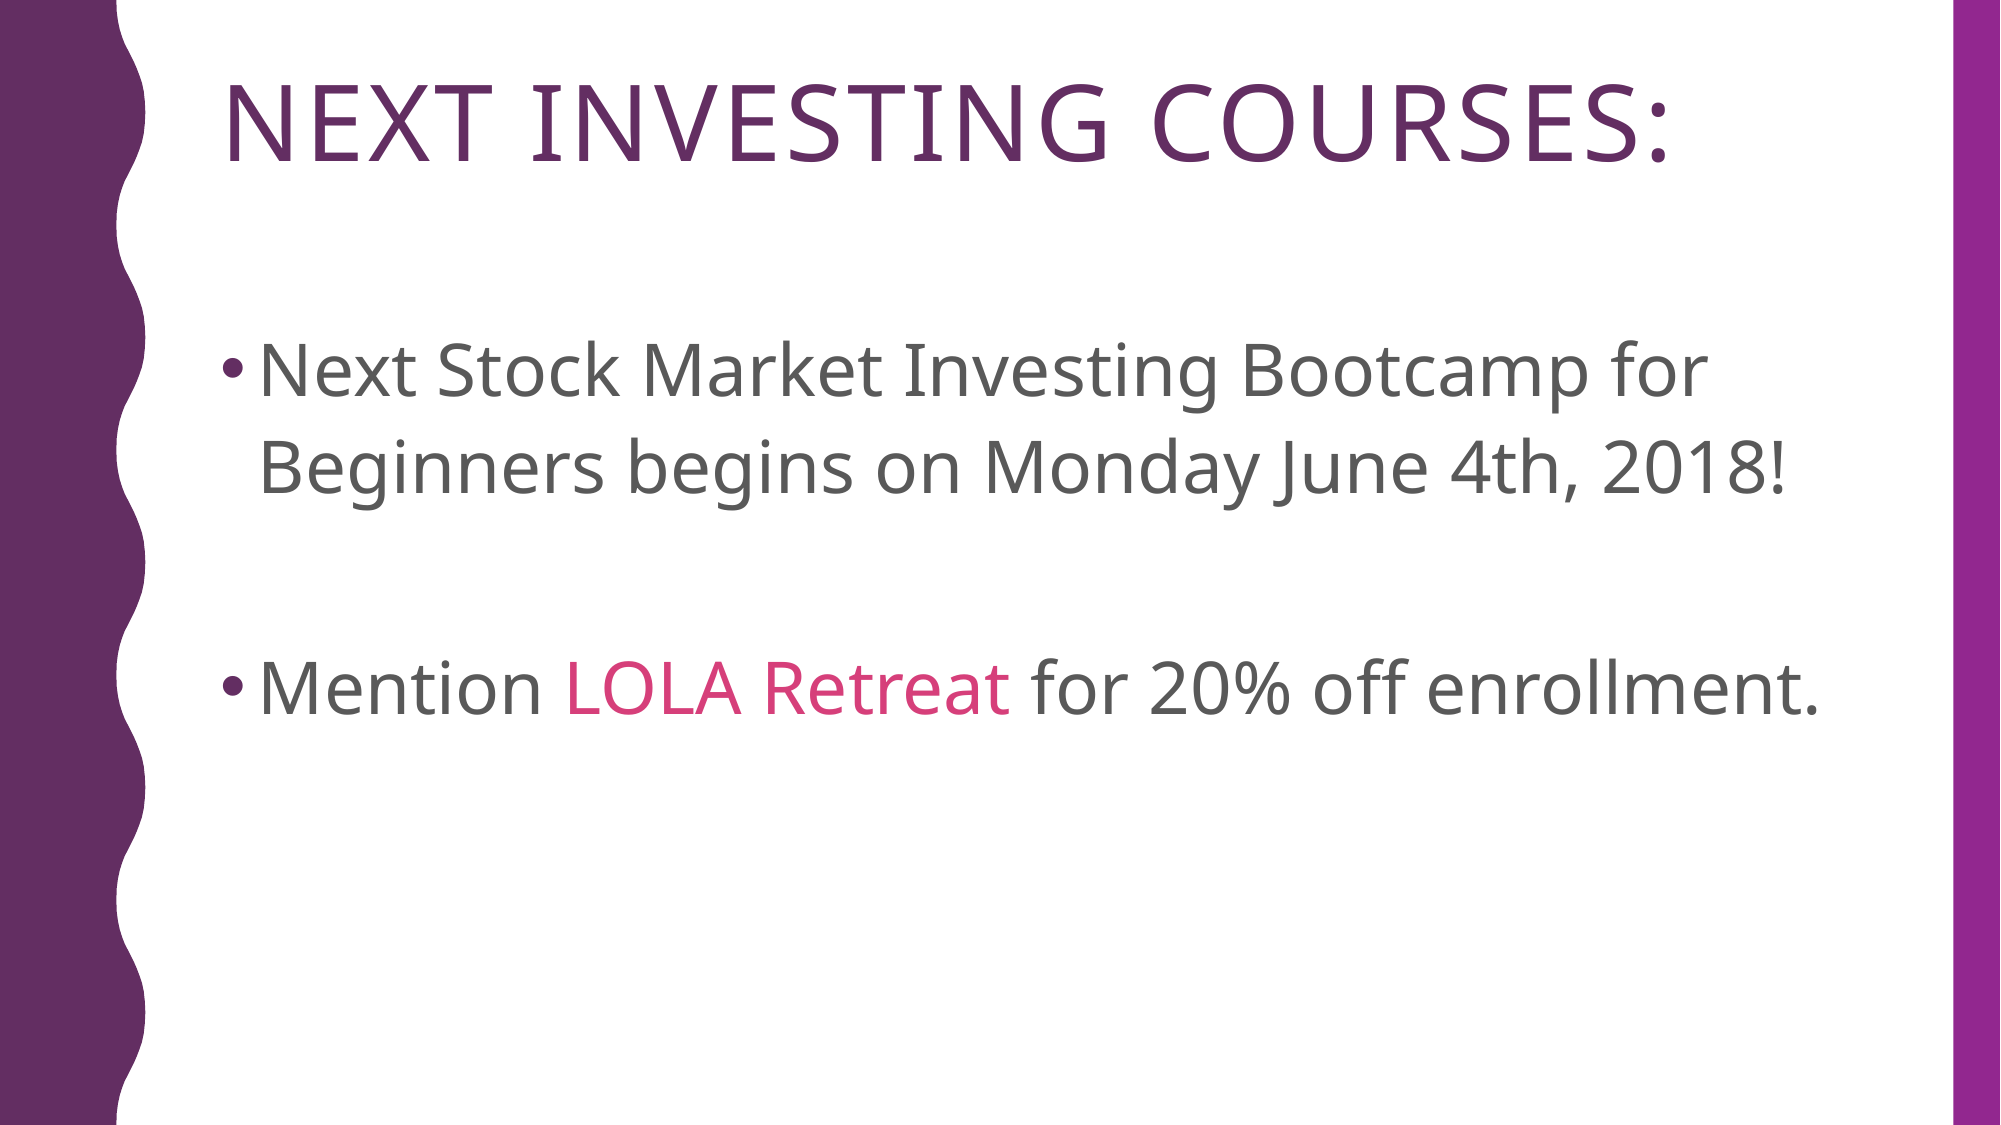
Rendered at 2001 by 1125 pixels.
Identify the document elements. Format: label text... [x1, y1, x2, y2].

list Next Stock Market Investing Bootcamp for Beginners begins on Monday June 4th, 2018! Mention LOLA Retreat for 20% off enrollment. [205, 307, 1875, 897]
title NEXT INVESTING COURSEs: [205, 62, 1875, 307]
